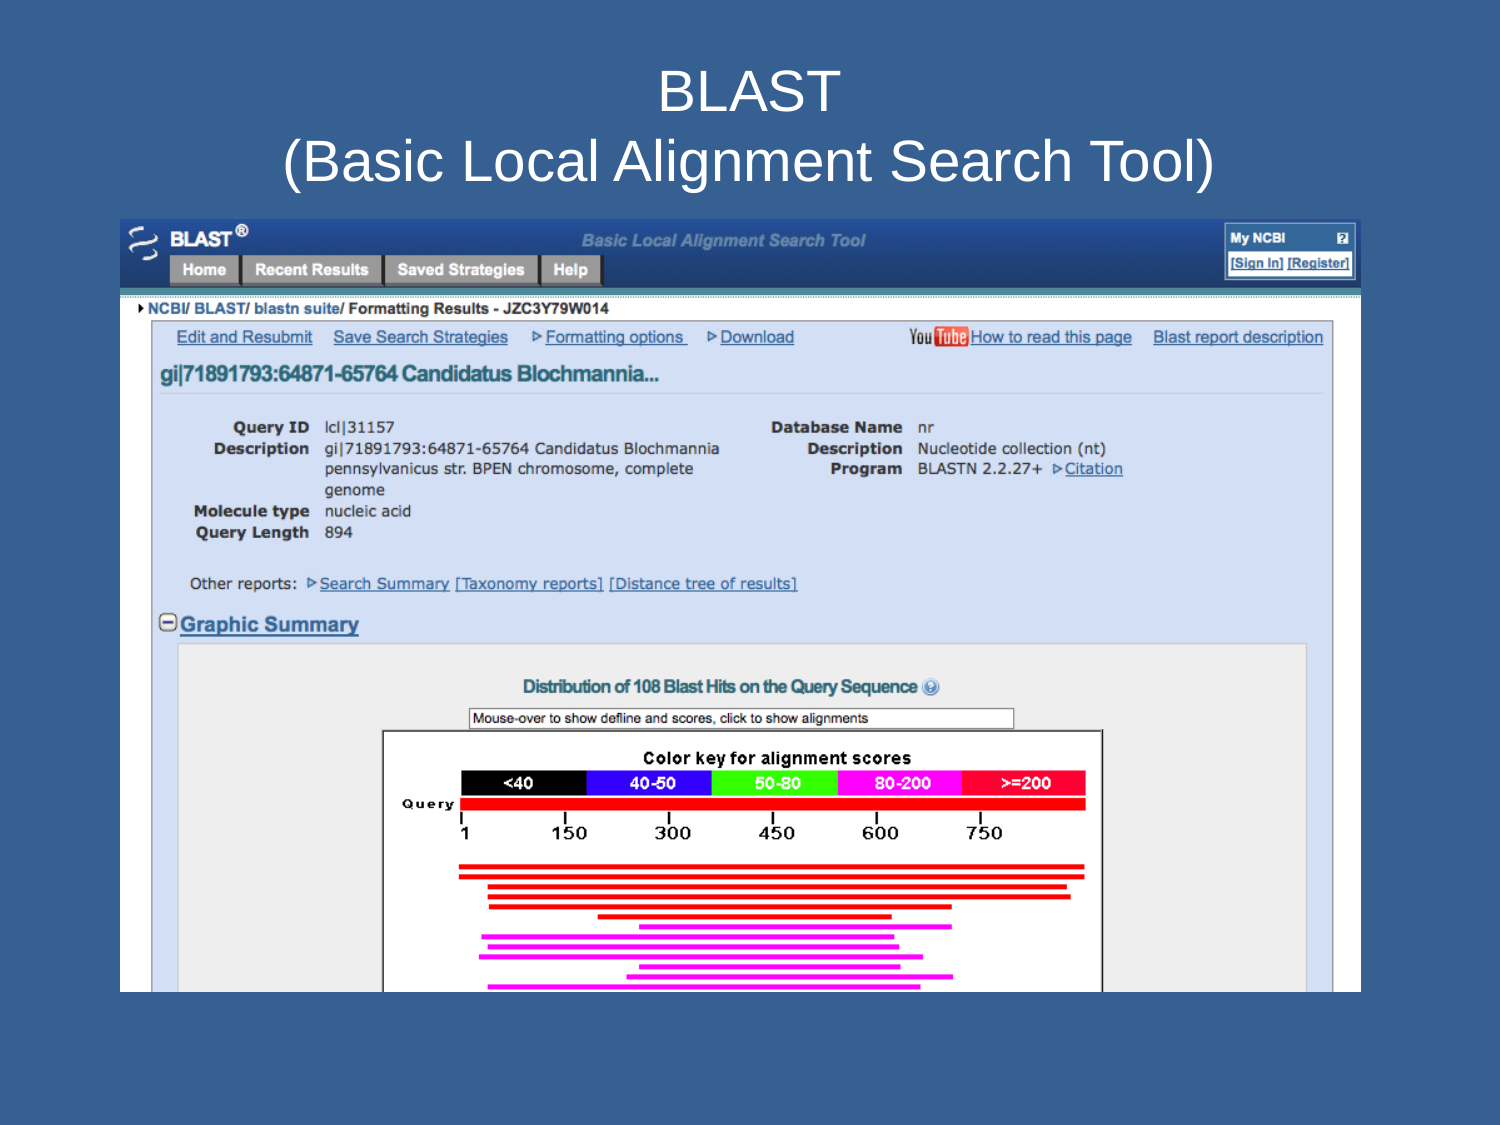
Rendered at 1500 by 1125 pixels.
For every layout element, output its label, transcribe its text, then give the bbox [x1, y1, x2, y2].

text_box BLAST (Basic Local Alignment Search Tool) [0, 45, 1500, 200]
picture [119, 219, 1361, 993]
